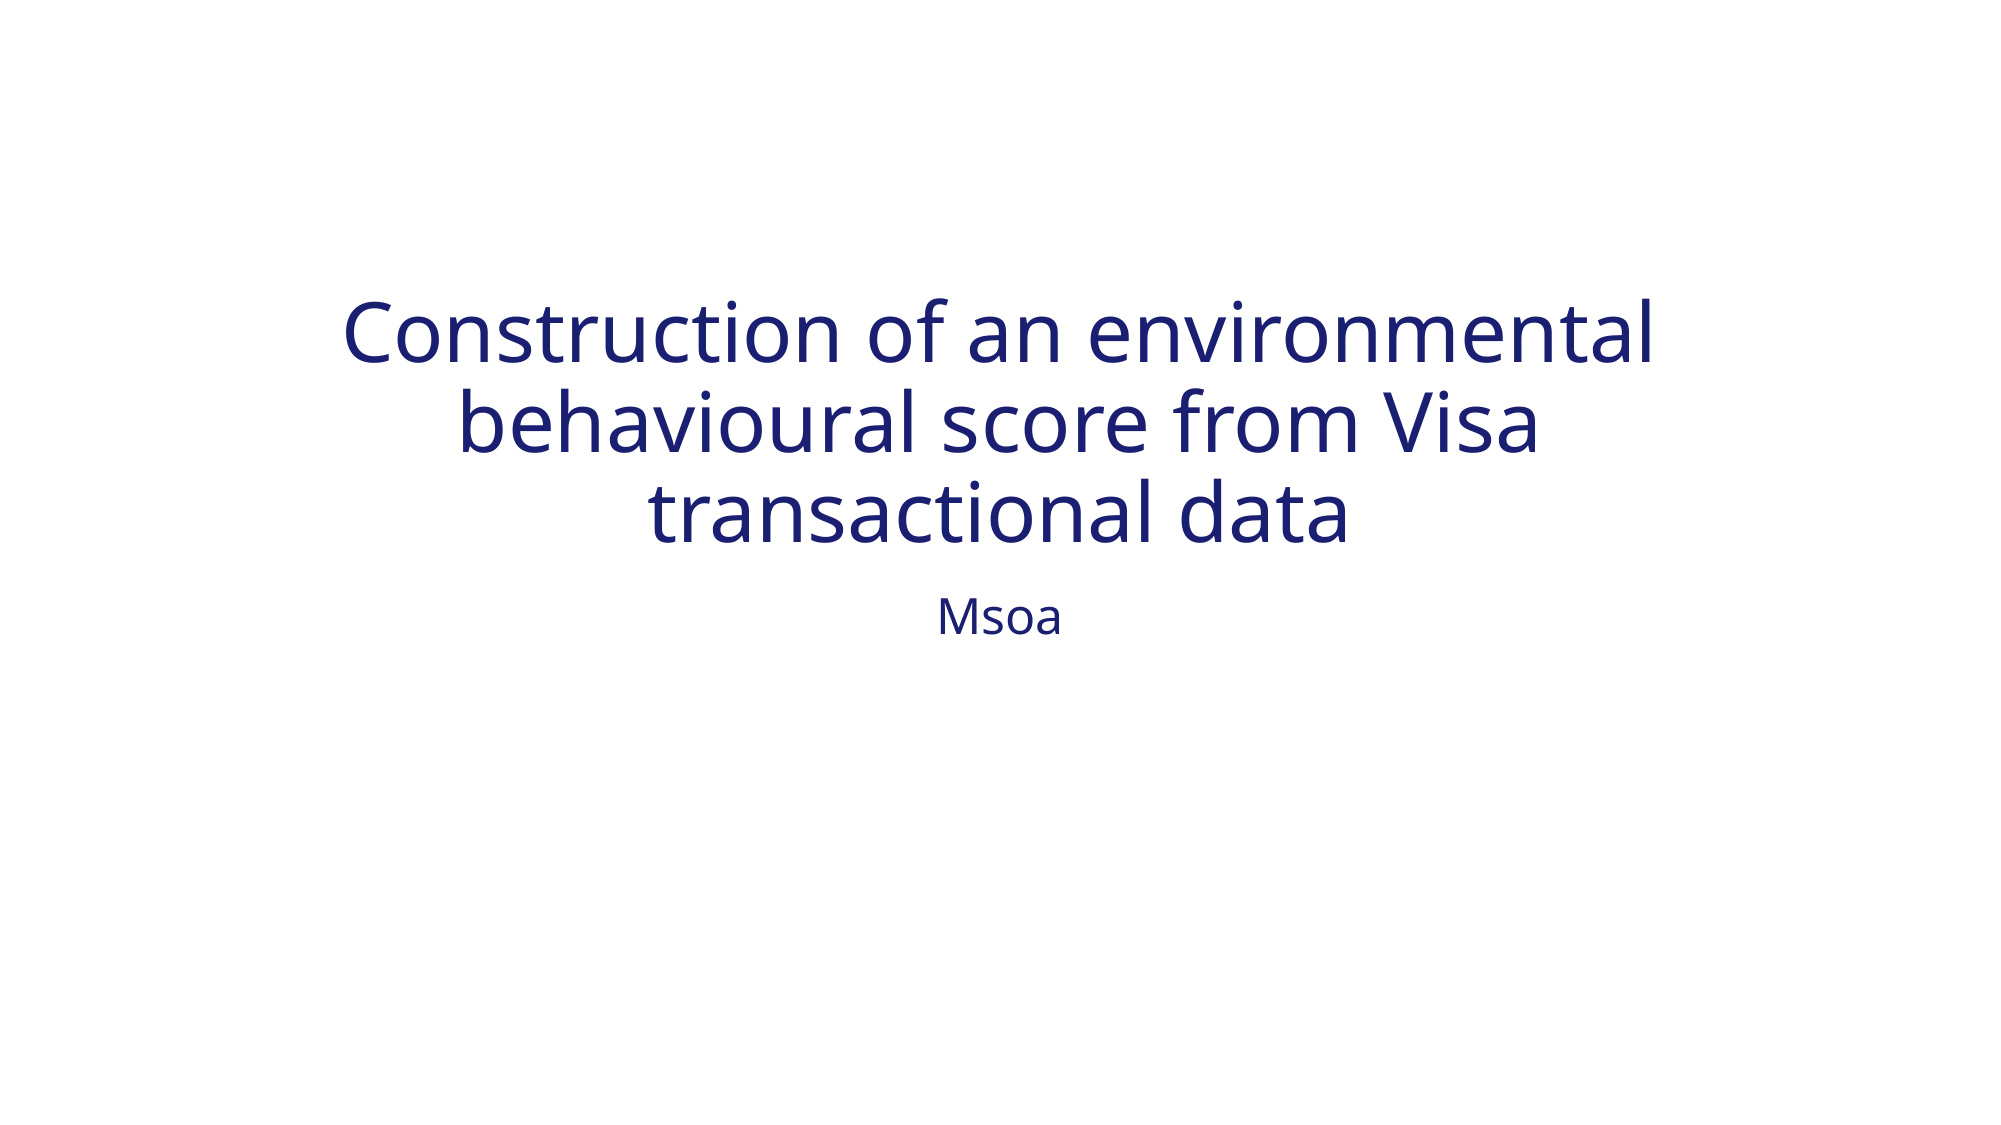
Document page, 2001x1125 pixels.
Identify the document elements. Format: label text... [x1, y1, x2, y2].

subtitle Msoa [249, 590, 1750, 863]
title Construction of an environmental behavioural score from Visa transactional data [249, 184, 1750, 576]
